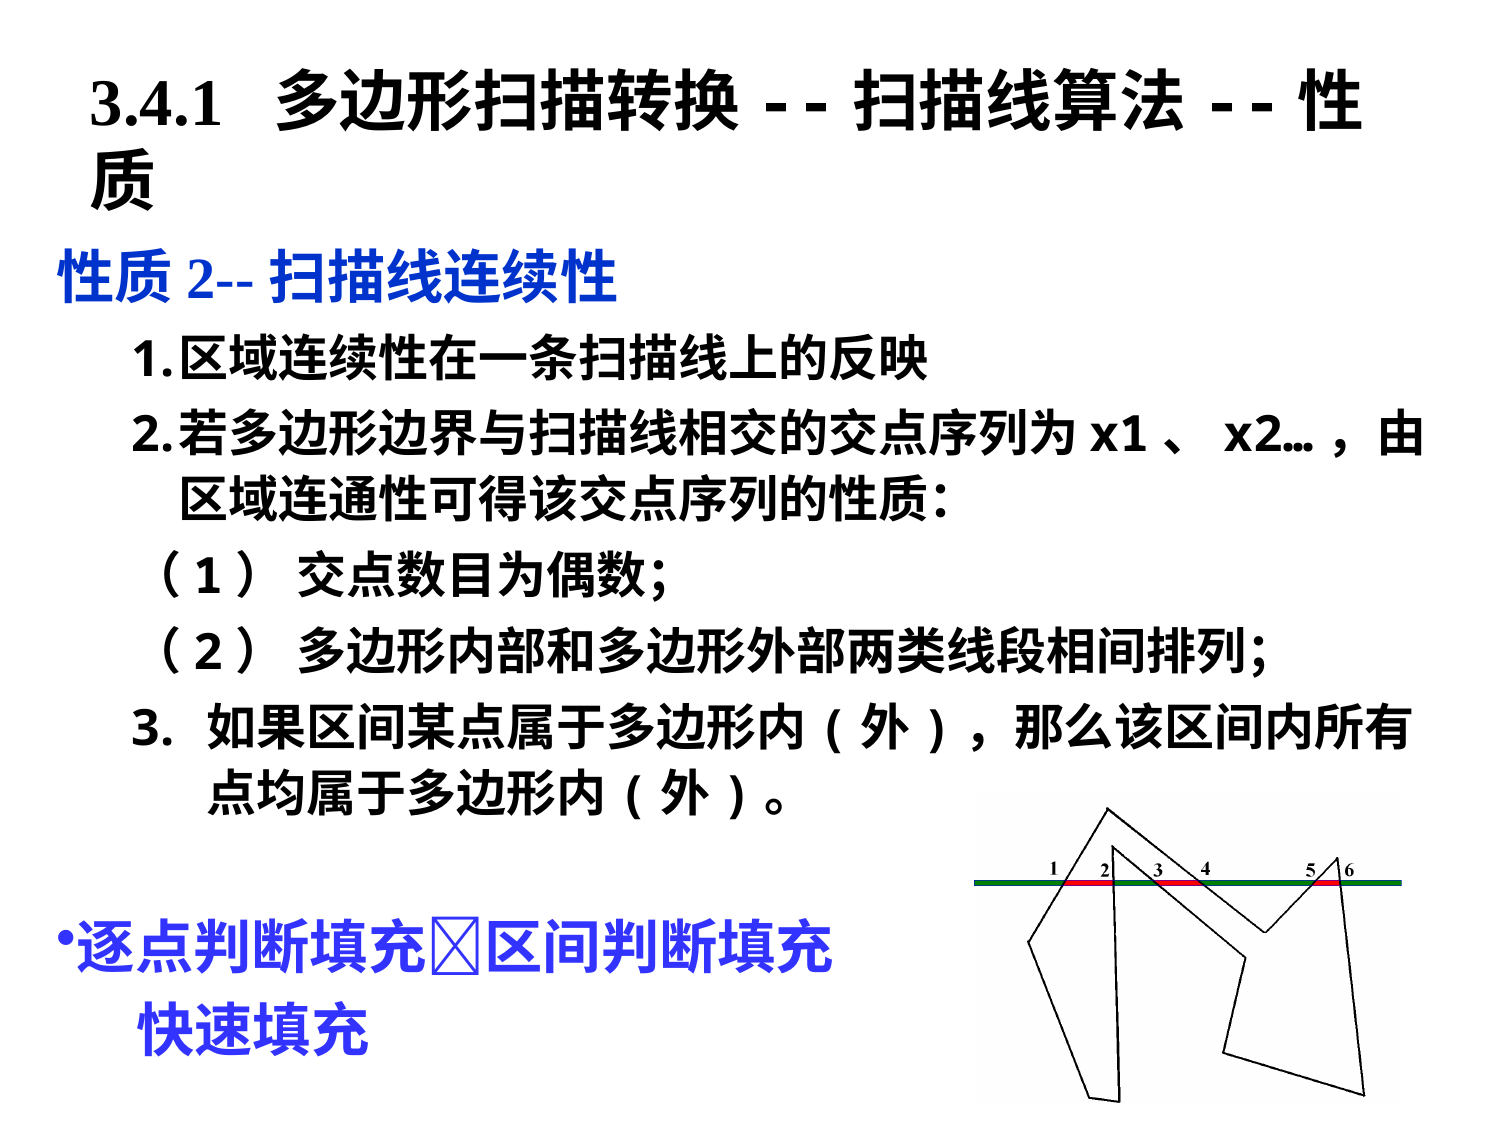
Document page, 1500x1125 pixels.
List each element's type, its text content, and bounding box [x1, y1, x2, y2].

list 性质2--扫描线连续性 区域连续性在一条扫描线上的反映 若多边形边界与扫描线相交的交点序列为x1、x2…，由区域连通性可得该交点序列的性质： （1） 交点数目为偶数； （2） 多边形内部和多边形外部两类线段相间排列； 如果区间某点属于多边形内(外)，那么该区间内所有点均属于多边形内(外)。 逐点判断填充区间判断填充 快速填充 [40, 232, 1460, 1018]
text_box 3.4.1 多边形扫描转换--扫描线算法--性质 [74, 45, 1425, 233]
picture [974, 786, 1402, 1108]
